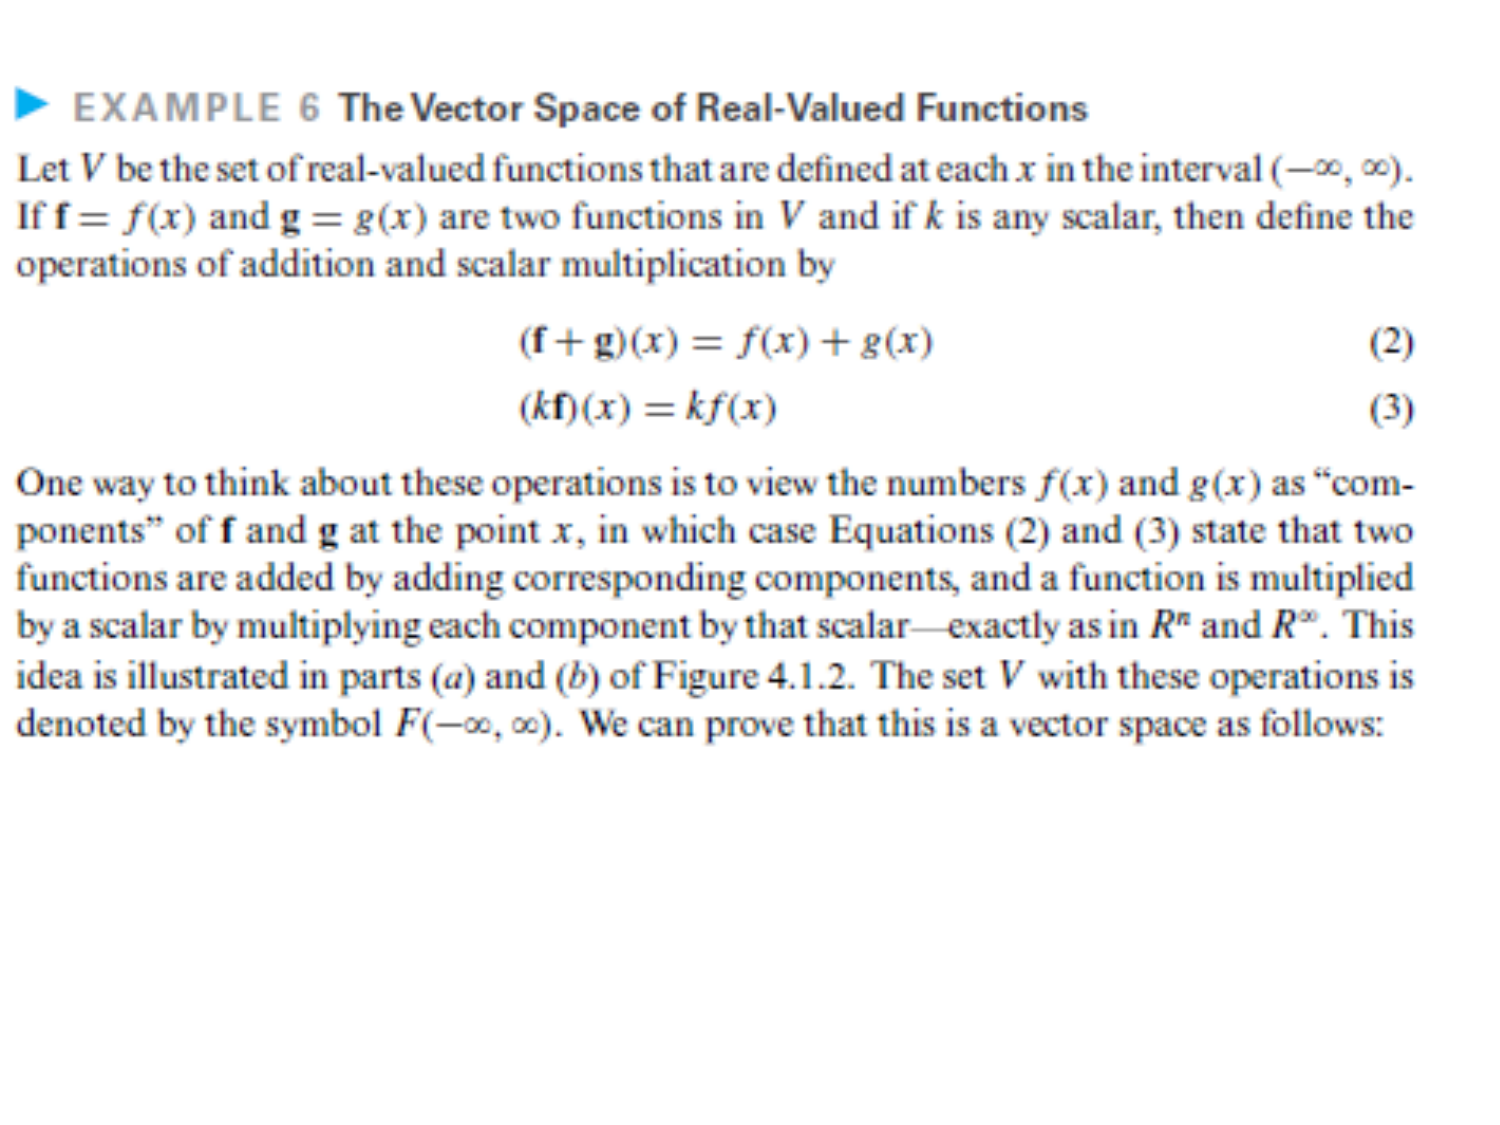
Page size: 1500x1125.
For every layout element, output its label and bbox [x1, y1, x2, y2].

picture [0, 62, 1449, 751]
